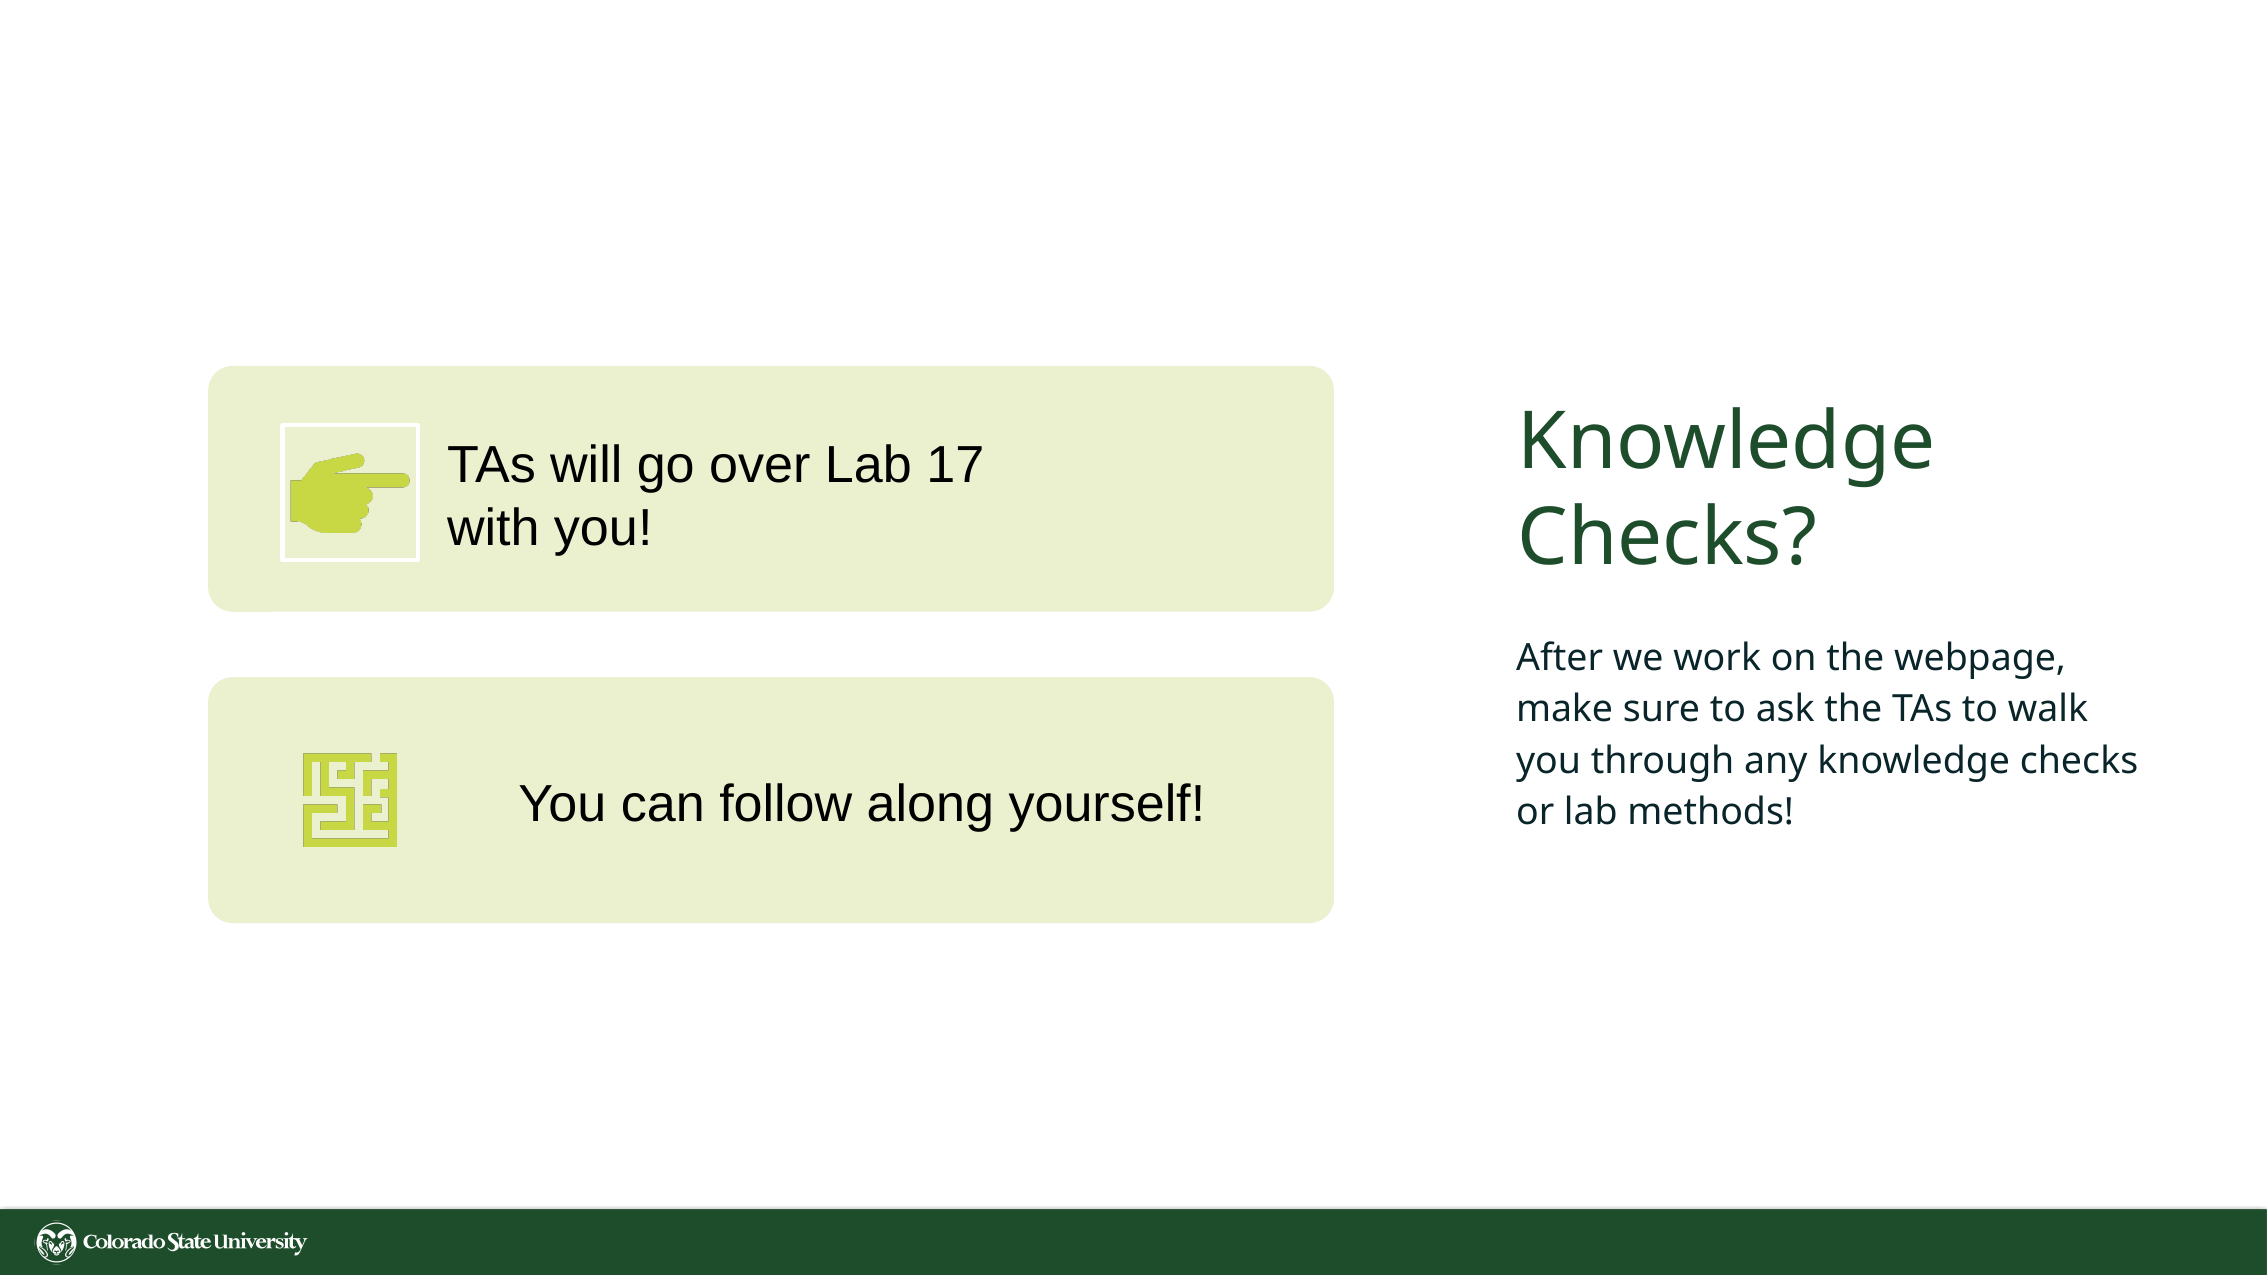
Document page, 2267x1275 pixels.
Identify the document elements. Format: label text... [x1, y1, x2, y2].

picture [24, 1209, 319, 1275]
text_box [207, 236, 1335, 1057]
list After we work on the webpage, make sure to ask the TAs to walk you through any knowledge checks or lab methods! [1501, 611, 2164, 845]
title Knowledge Checks? [1501, 380, 2195, 592]
